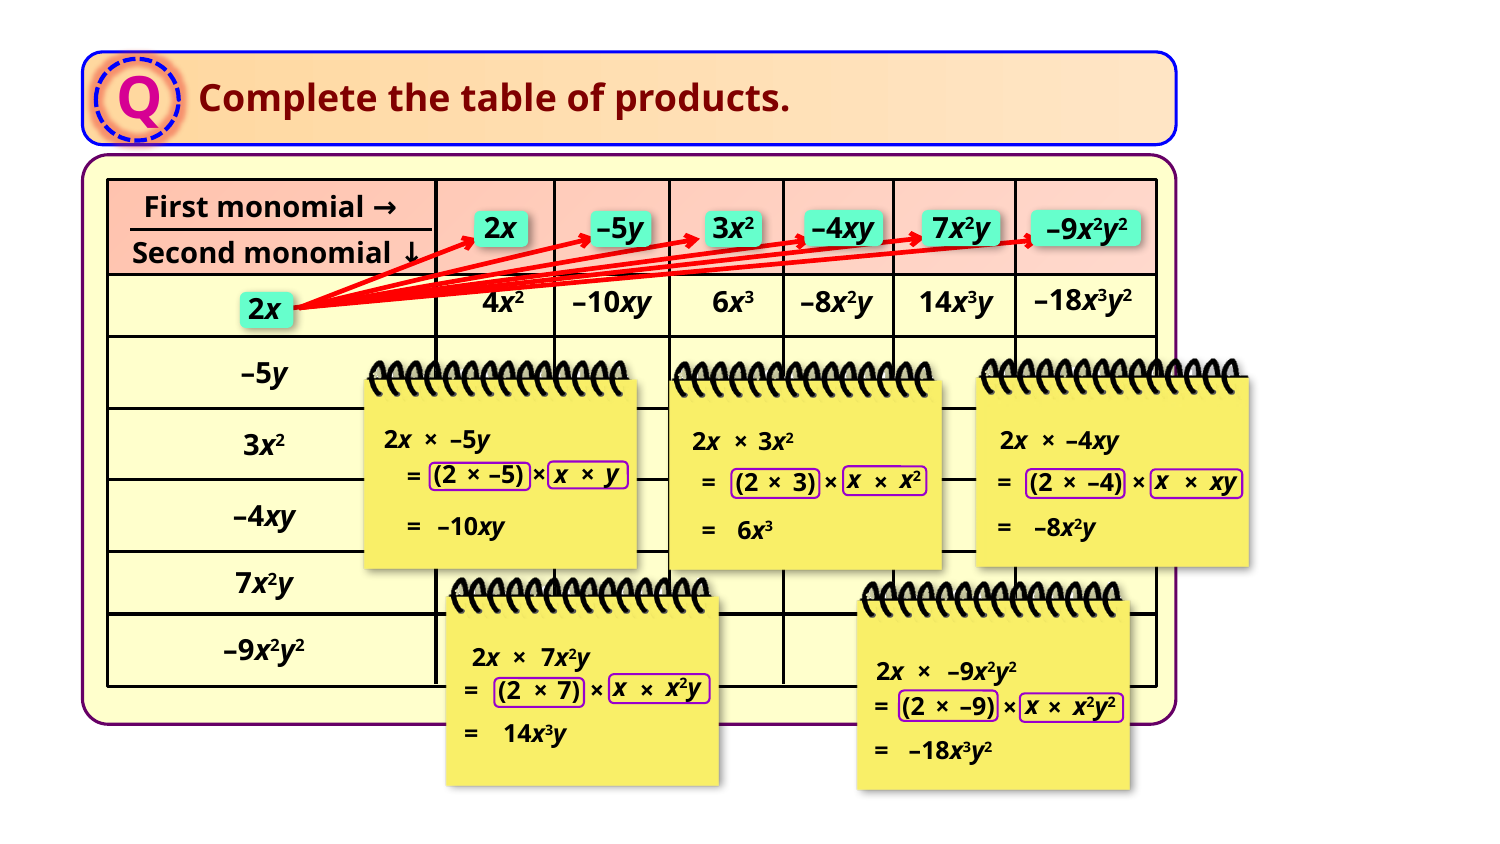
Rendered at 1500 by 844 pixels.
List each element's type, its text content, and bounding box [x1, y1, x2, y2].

text_box [80, 51, 94, 145]
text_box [299, 239, 1041, 308]
text_box Complete the table of products. [185, 66, 863, 127]
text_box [95, 52, 179, 141]
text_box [107, 179, 1158, 687]
text_box [159, 49, 1179, 147]
picture [966, 351, 1258, 572]
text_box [291, 239, 295, 309]
picture [354, 353, 1139, 795]
text_box [80, 152, 1179, 727]
